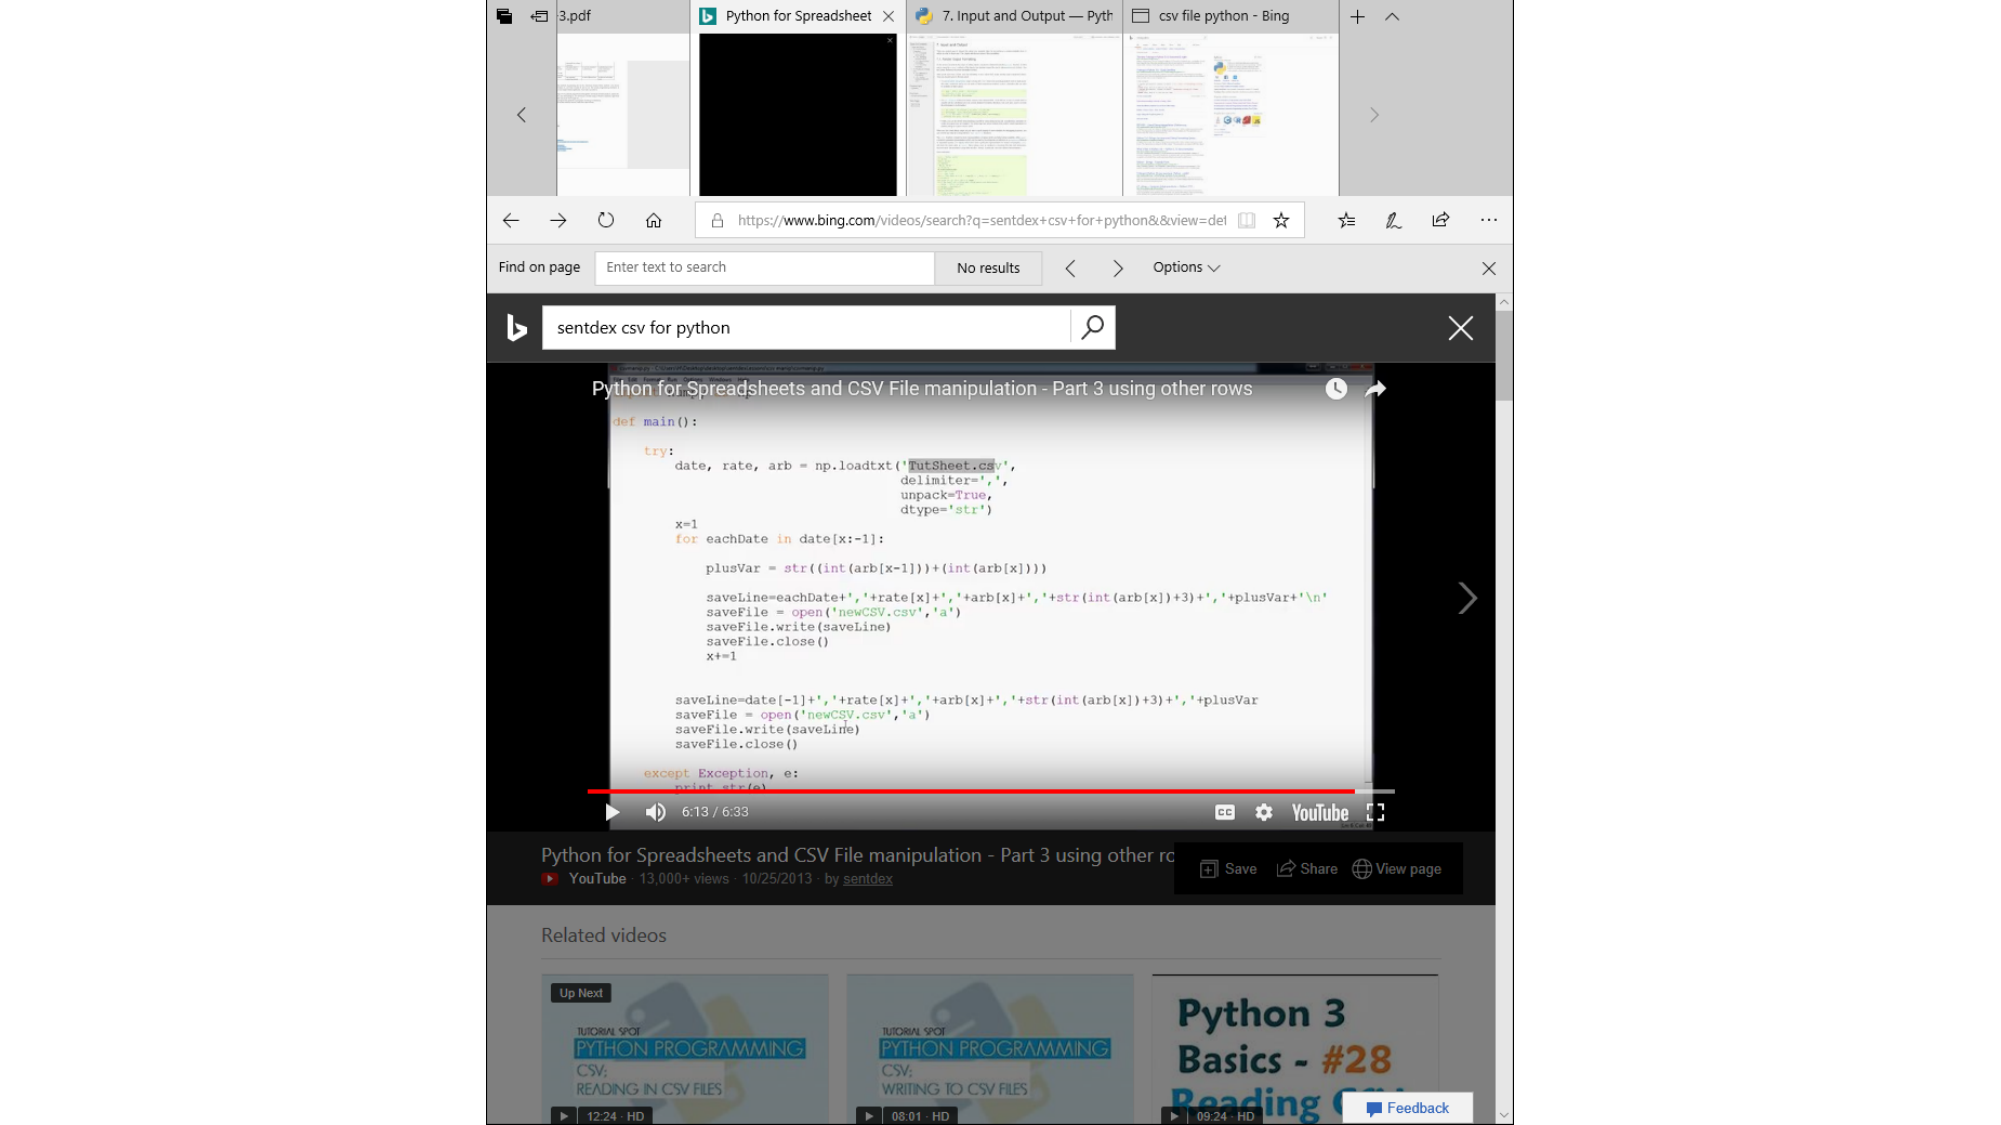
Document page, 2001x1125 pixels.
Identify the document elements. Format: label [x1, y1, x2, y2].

picture [486, 0, 1514, 1125]
